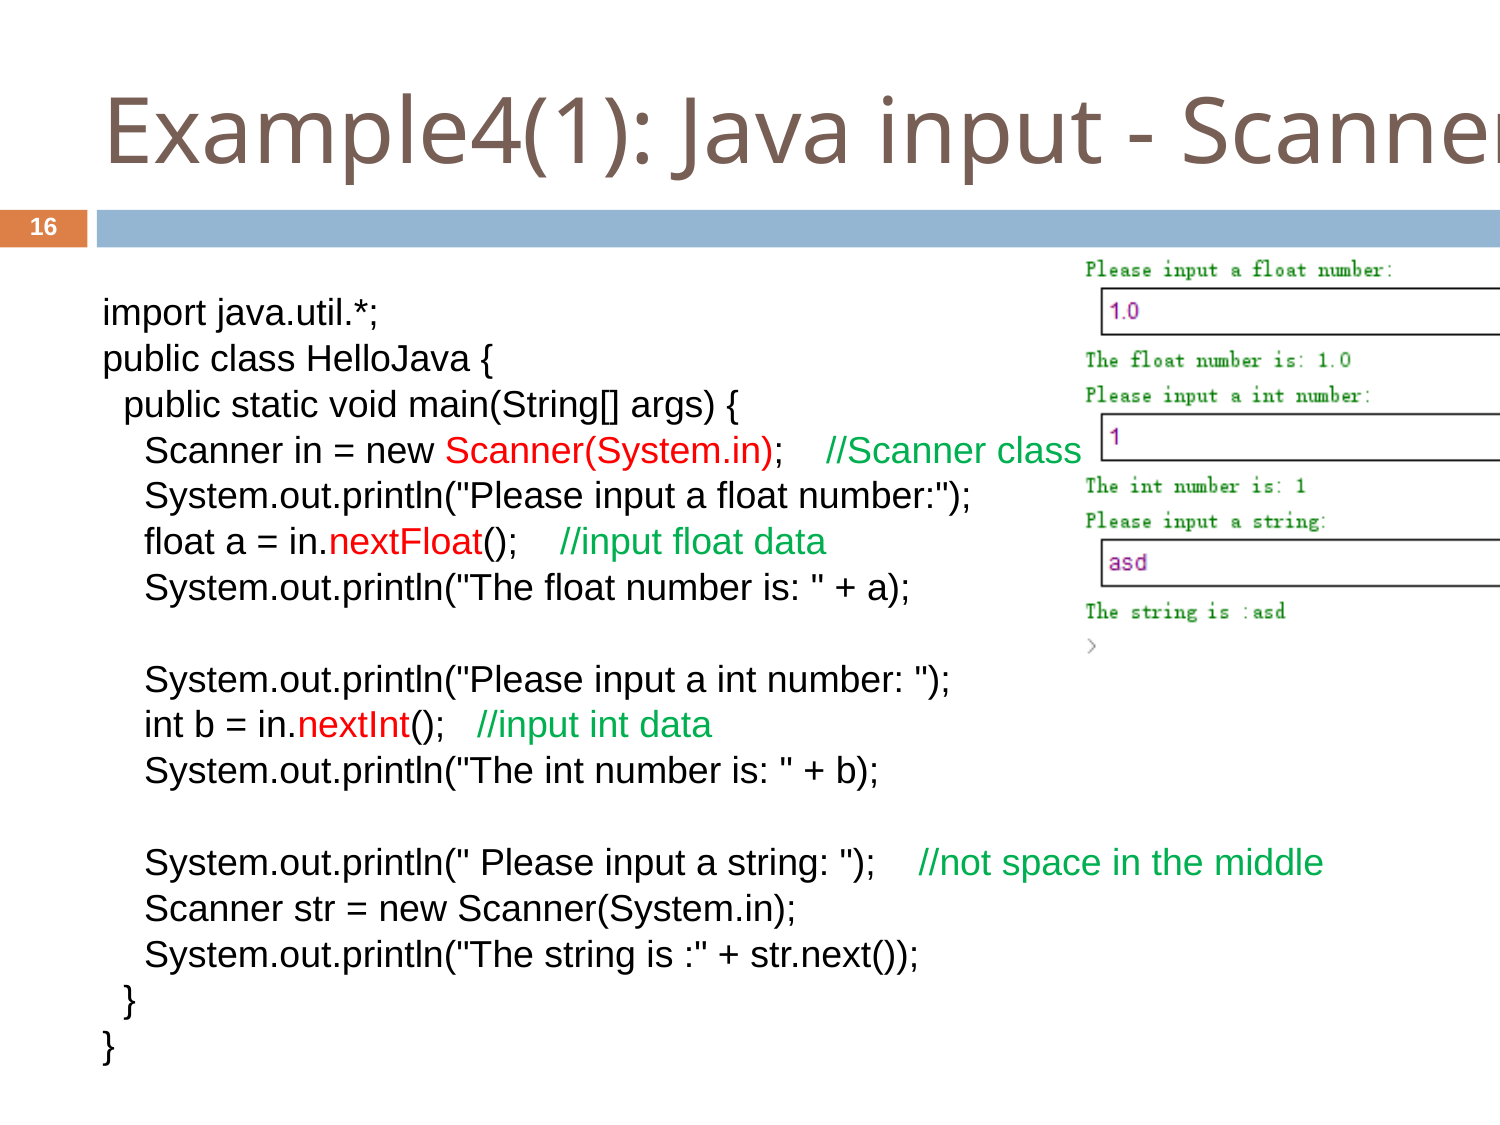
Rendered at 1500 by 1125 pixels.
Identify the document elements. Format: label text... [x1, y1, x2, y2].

text_box Example4(1): Java input - Scanner [87, 46, 1500, 209]
picture [1080, 250, 1500, 657]
text_box import java.util.*; public class HelloJava { public static void main(String[] args) { Scanner in = new Scanner(System.in); //Scanner class System.out.println("Please input a float number:"); float a = in.nextFloat(); //input float data System.out.println("The float number is: " + a); System.out.println("Please input a int number: "); int b = in.nextInt(); //input int data System.out.println("The int number is: " + b); System.out.println(" Please input a string: "); //not space in the middle Scanner str = new Scanner(System.in); System.out.println("The string is :" + str.next()); } } [87, 279, 1500, 1074]
text_box 16 [0, 208, 88, 249]
